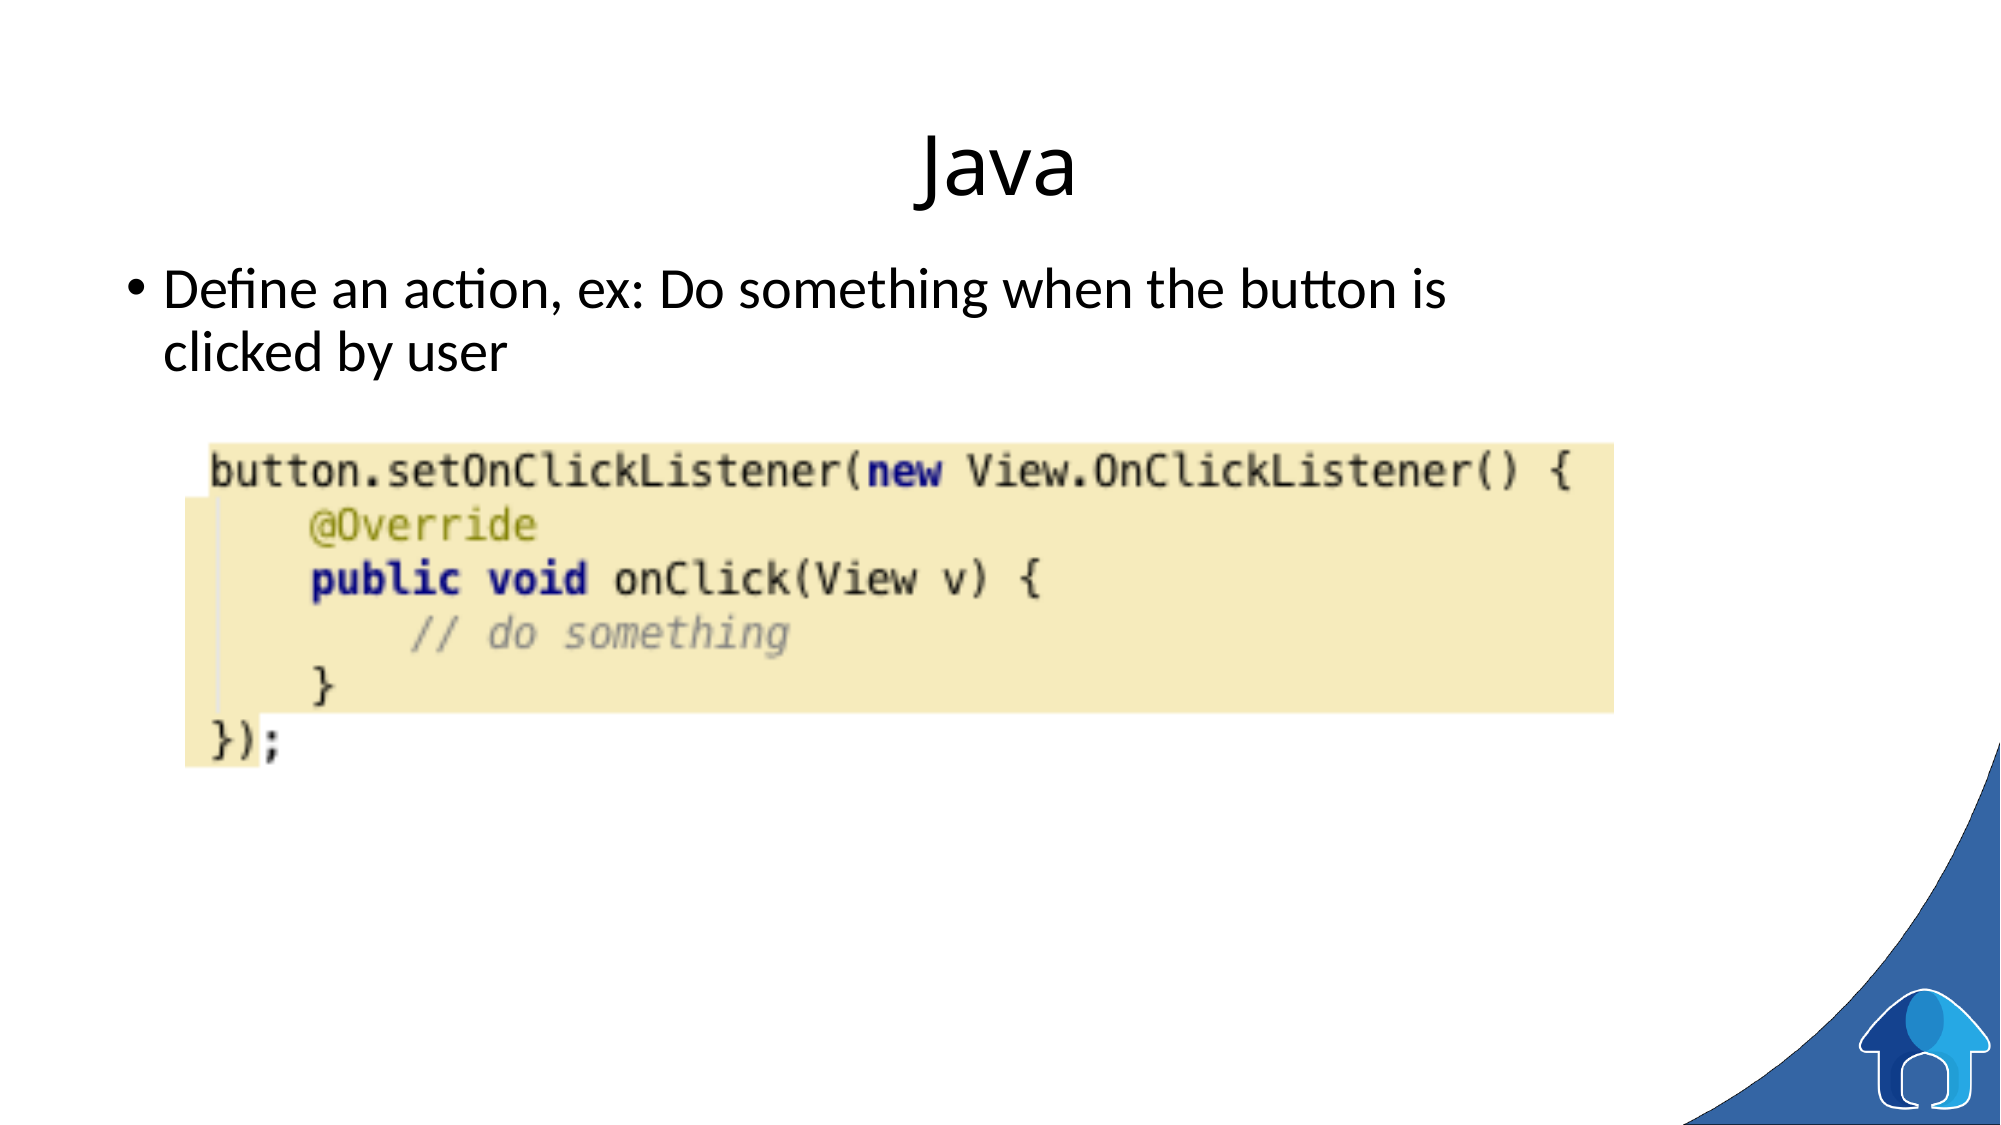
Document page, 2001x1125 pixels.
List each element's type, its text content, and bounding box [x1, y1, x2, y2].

title Java [137, 59, 1863, 278]
picture [1683, 723, 2000, 1125]
list Define an action, ex: Do something when the button is clicked by user [111, 251, 1522, 992]
picture [185, 430, 1614, 790]
